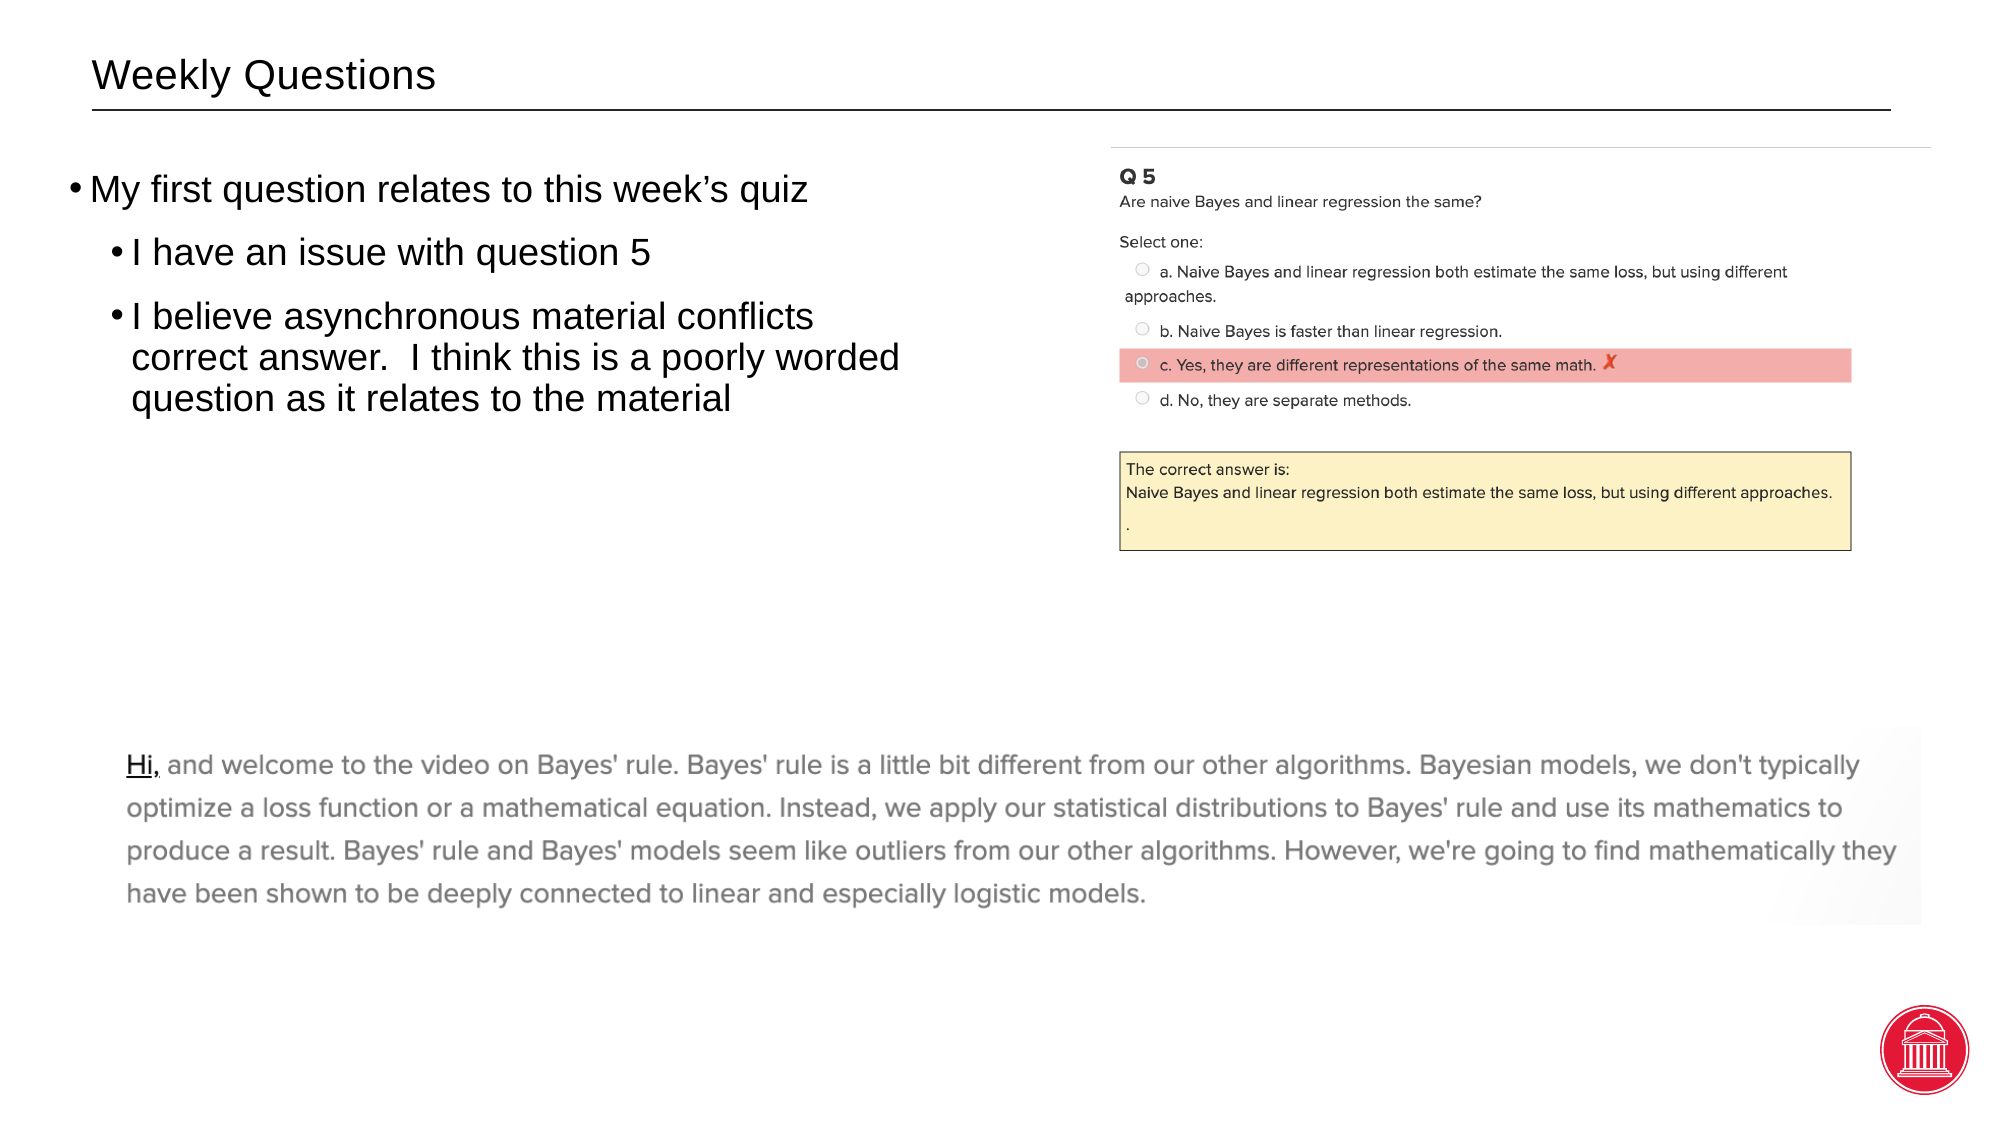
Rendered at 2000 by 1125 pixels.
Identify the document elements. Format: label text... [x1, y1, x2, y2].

picture [106, 727, 1921, 925]
list My first question relates to this week’s quiz I have an issue with question 5 I believe asynchronous material conflicts correct answer. I think this is a poorly worded question as it relates to the material [69, 169, 943, 424]
picture [1080, 138, 1931, 604]
title Weekly Questions [91, 42, 1892, 110]
